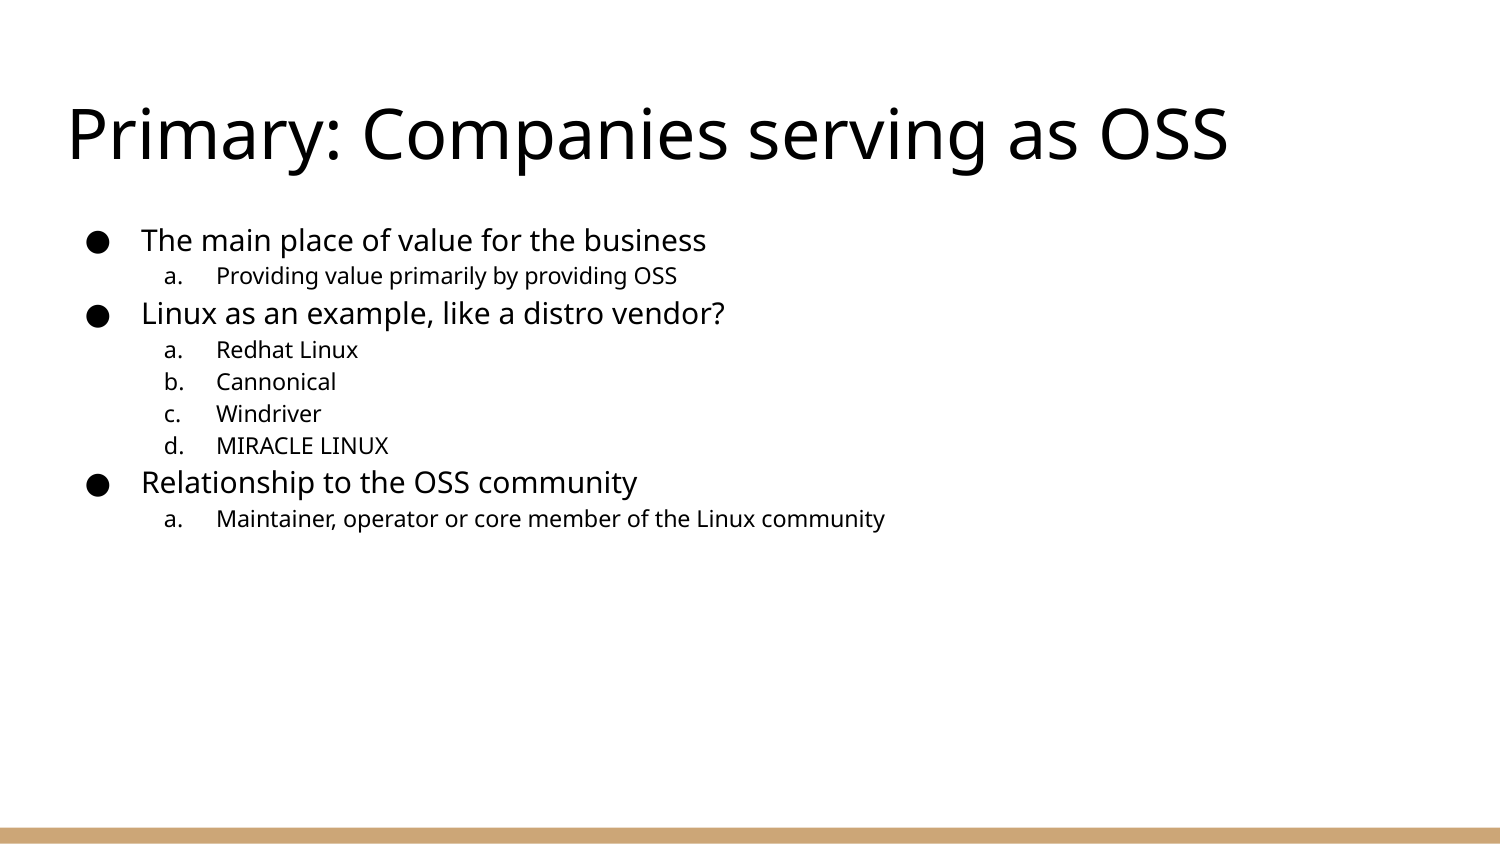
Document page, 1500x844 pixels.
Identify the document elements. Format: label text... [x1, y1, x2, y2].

title Primary: Companies serving as OSS [51, 51, 1449, 189]
list The main place of value for the business Providing value primarily by providing OSS Linux as an example, like a distro vendor? Redhat Linux Cannonical Windriver MIRACLE LINUX Relationship to the OSS community Maintainer, operator or core member of the Linux community [51, 200, 1449, 752]
